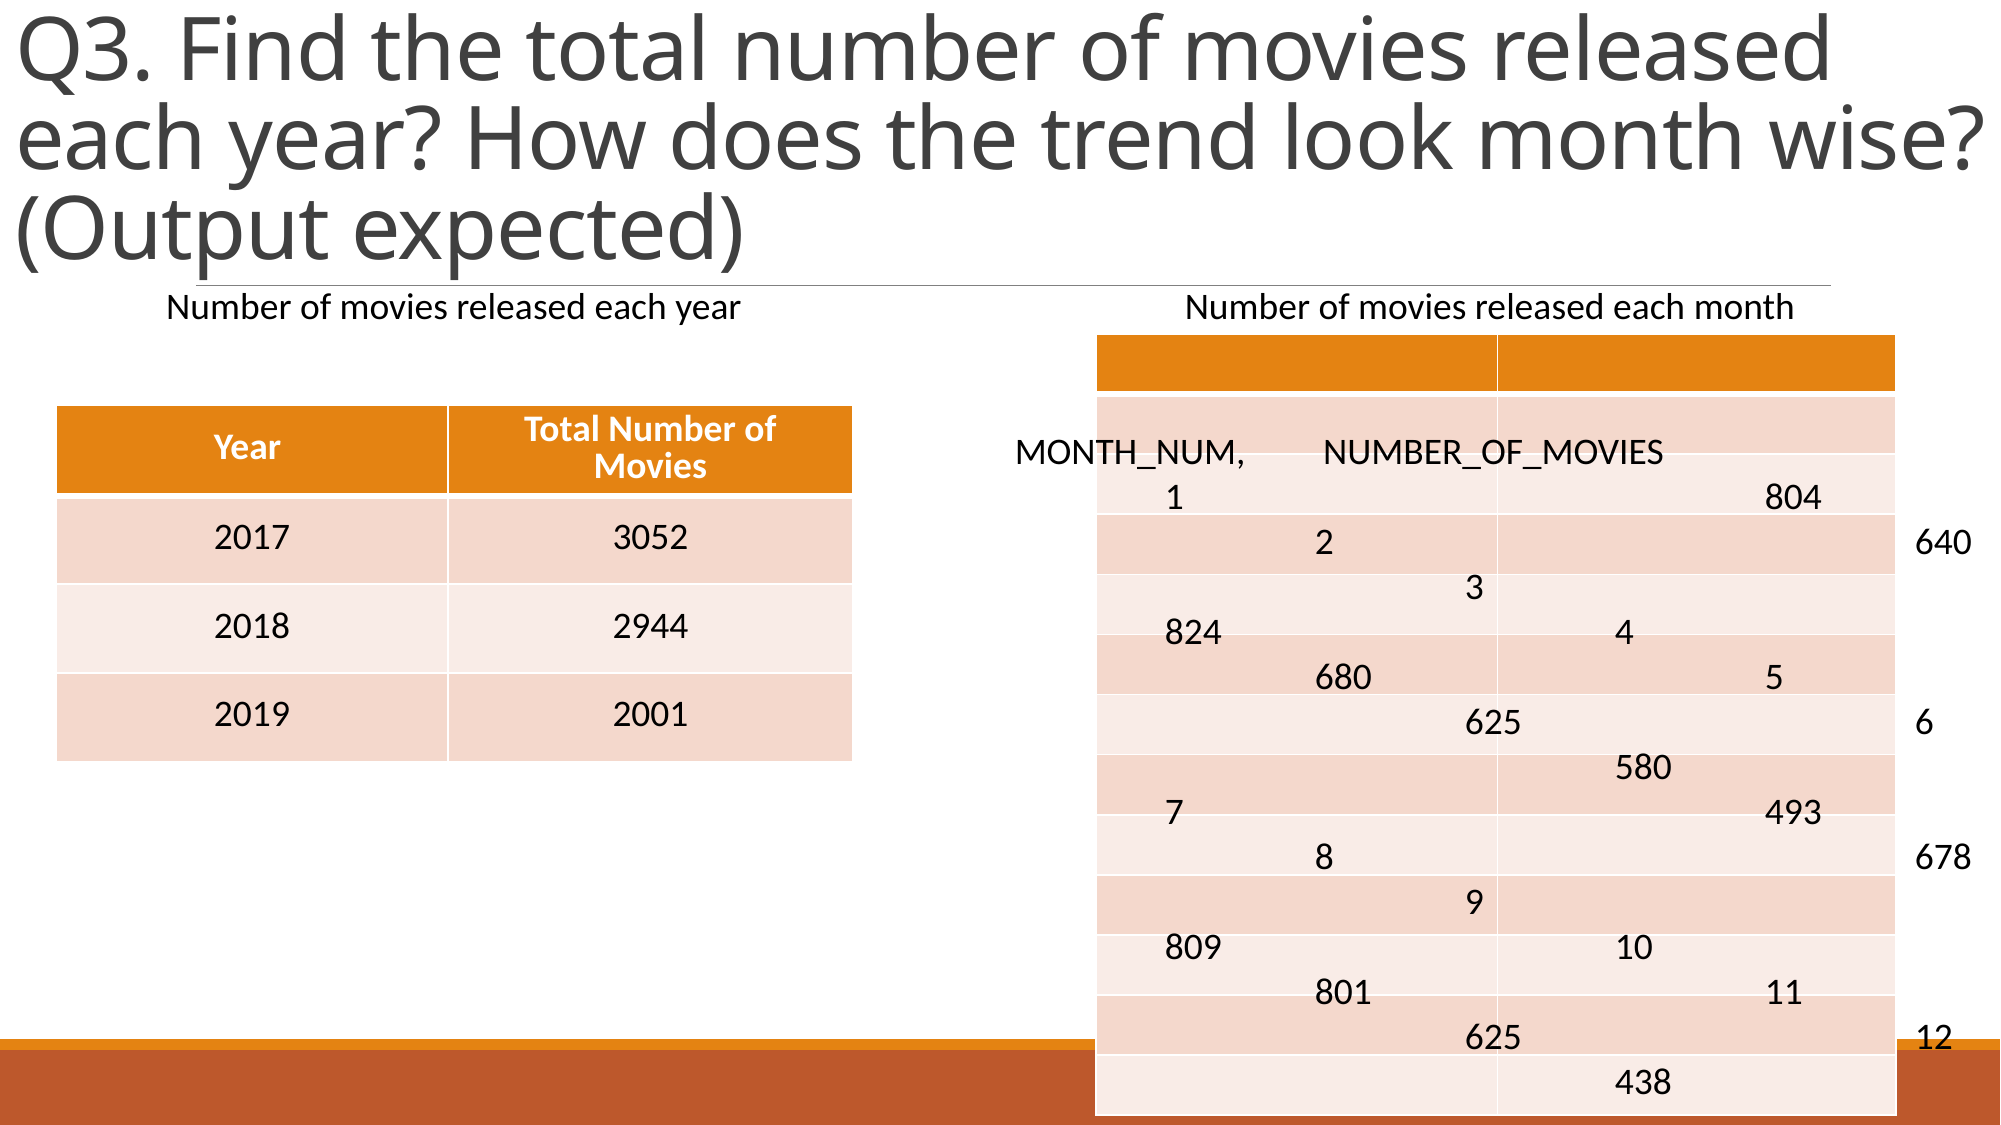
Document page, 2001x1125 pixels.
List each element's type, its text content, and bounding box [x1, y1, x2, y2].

title Q3. Find the total number of movies released each year? How does the trend look month wise? (Output expected) [0, 0, 2000, 285]
table_cell [1097, 1110, 1497, 1114]
table_header Total Number of Movies [449, 406, 852, 493]
table_cell 2001 [449, 674, 852, 761]
table_cell 2017 [57, 499, 447, 583]
table_cell [1498, 1110, 1895, 1114]
text_box Number of movies released each month [1105, 274, 1884, 333]
table_header [1097, 335, 1497, 391]
table_cell [1097, 397, 1497, 419]
text_box Number of movies released each year [64, 274, 844, 334]
table_cell 2019 [57, 674, 447, 761]
text_box MONTH_NUM, NUMBER_OF_MOVIES 1 804 2 640 3 824 4 680 5 625 6 580 7 493 8 678 9 809 10 801 11 625 12 438 [999, 419, 2000, 1110]
table_header Year [57, 406, 447, 493]
table_cell [1498, 397, 1895, 419]
table_cell 2944 [449, 585, 852, 672]
table_header [1498, 335, 1895, 391]
table_cell 2018 [57, 585, 447, 672]
table_cell 3052 [449, 499, 852, 583]
